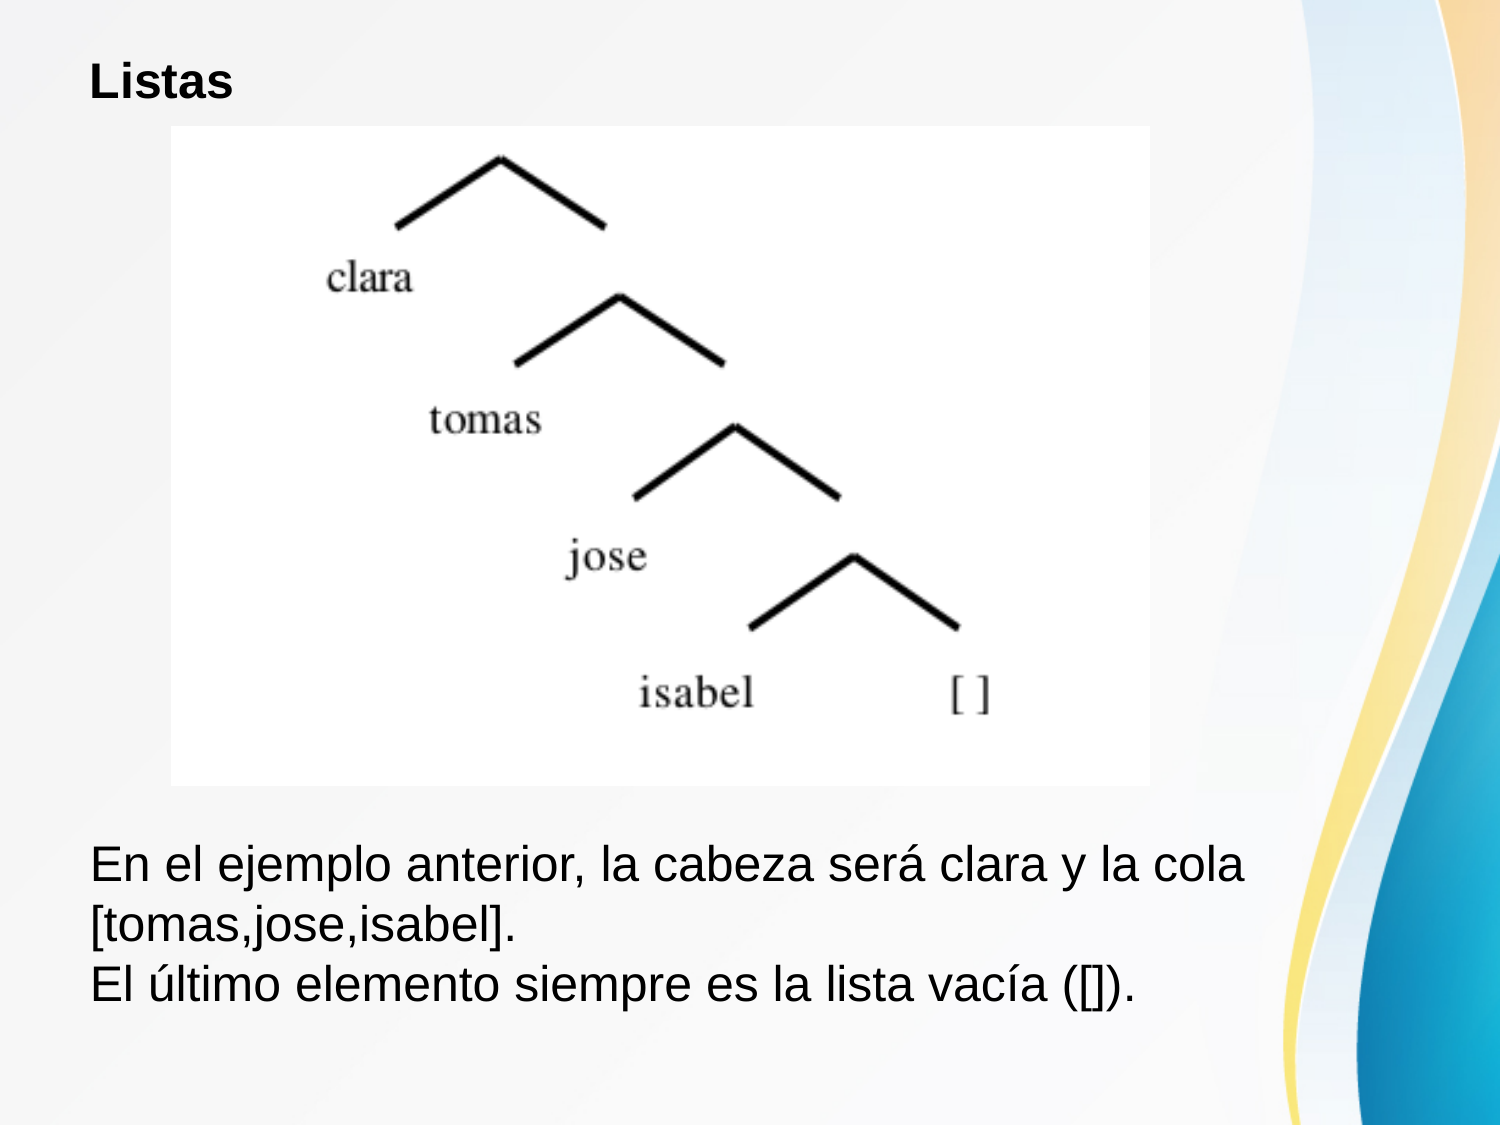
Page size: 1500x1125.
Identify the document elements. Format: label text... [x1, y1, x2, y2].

text_box Listas [74, 31, 1425, 127]
text_box En el ejemplo anterior, la cabeza será clara y la cola [tomas,jose,isabel]. El último elemento siempre es la lista vacía ([]). [75, 824, 1300, 1019]
picture [0, 0, 1500, 1125]
